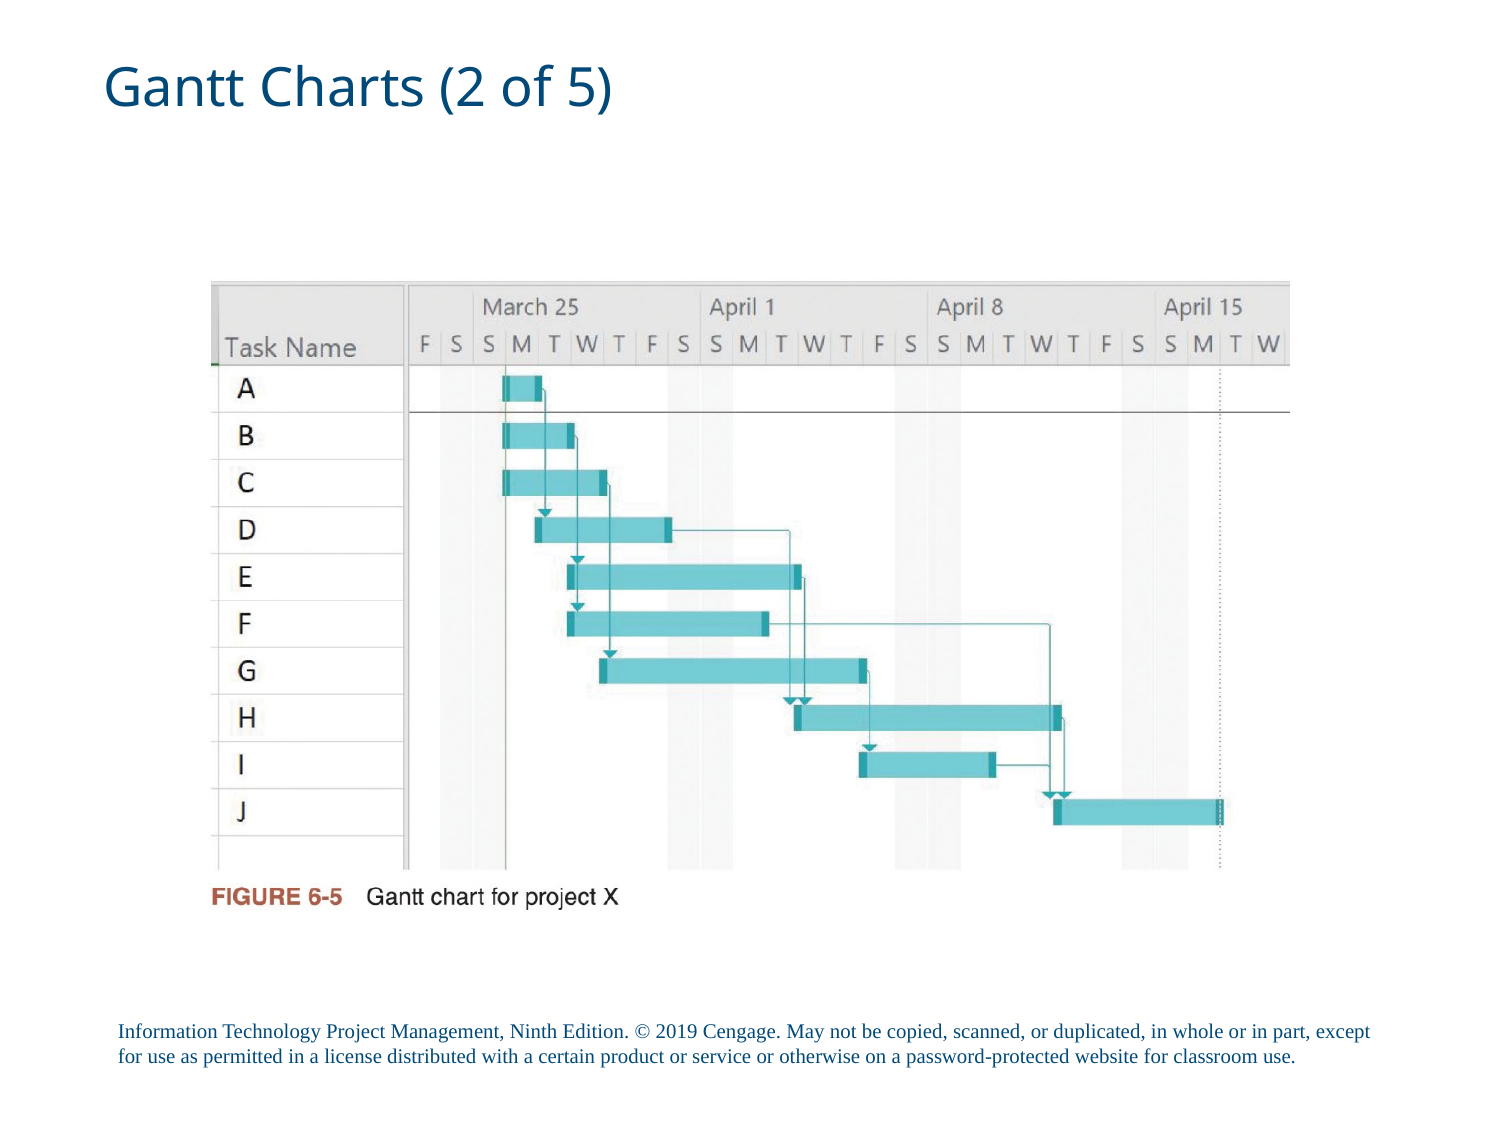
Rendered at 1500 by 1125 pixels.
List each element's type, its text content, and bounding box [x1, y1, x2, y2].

title Gantt Charts (2 of 5) [103, 59, 1397, 278]
footer Information Technology Project Management, Ninth Edition. © 2019 Cengage. May not be copied, scanned, or duplicated, in whole or in part, except for use as permitted in a license distributed with a certain product or service or otherwise on a password-protected website for classroom use. [103, 1009, 1397, 1070]
picture [208, 278, 1292, 913]
